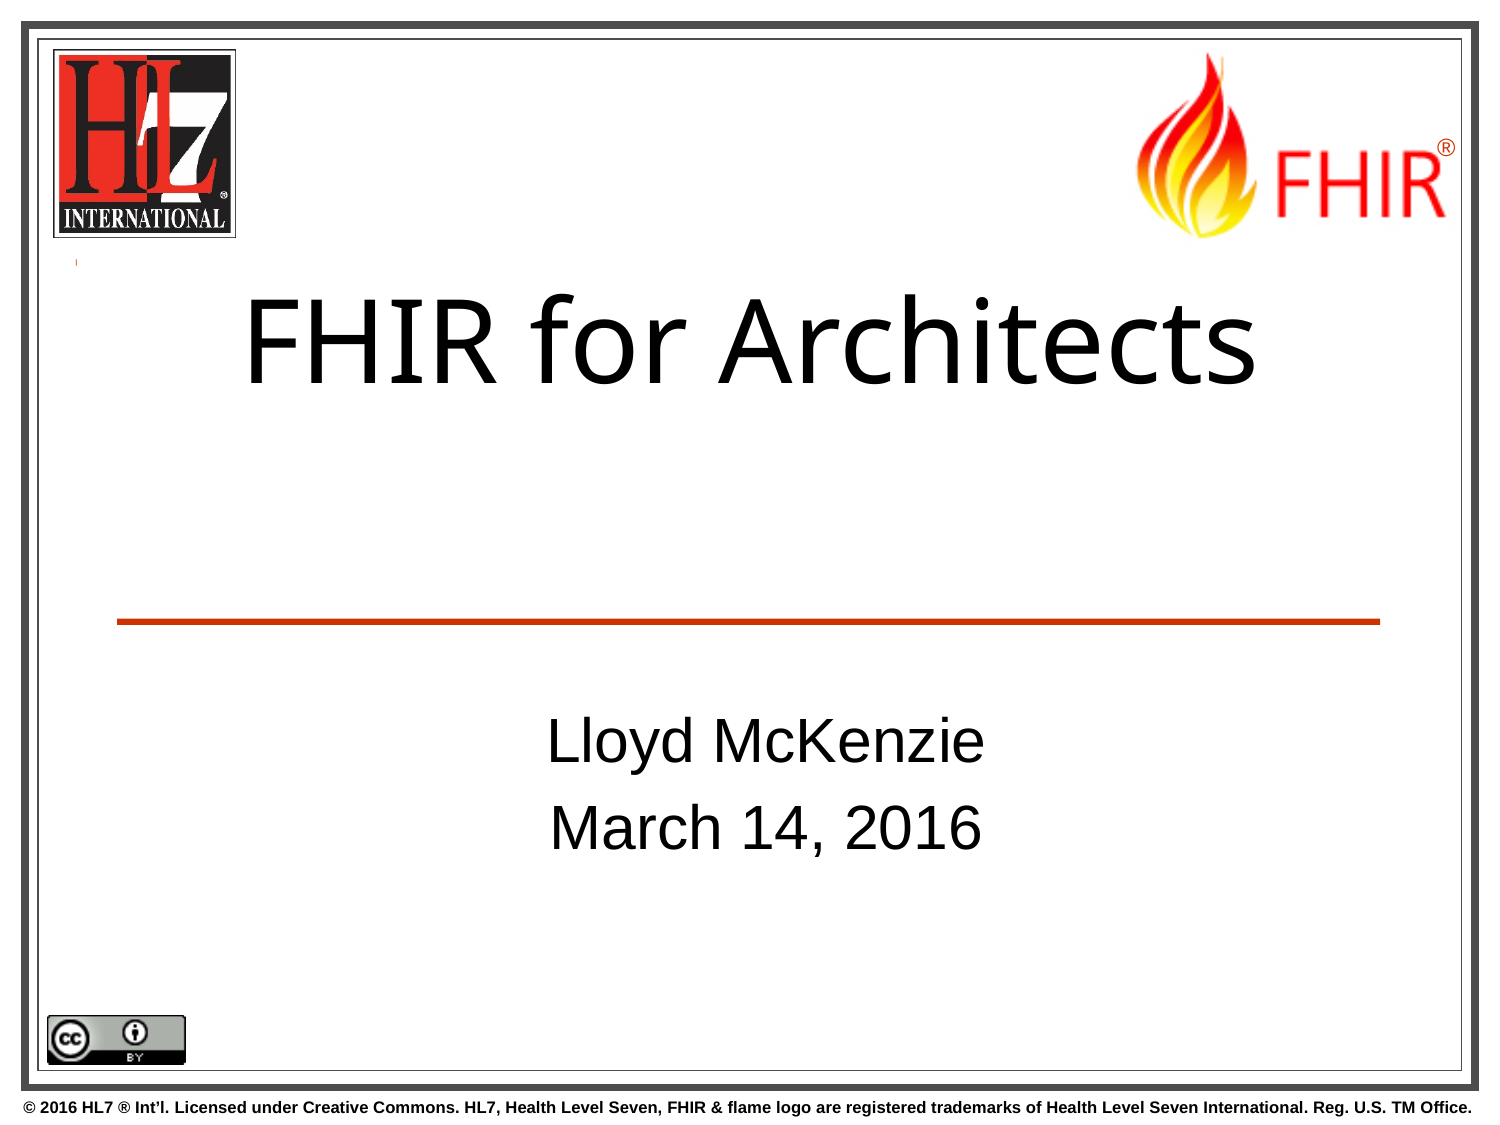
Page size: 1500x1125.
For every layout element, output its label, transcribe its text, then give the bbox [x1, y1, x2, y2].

title FHIR for Architects [206, 137, 1294, 563]
text_box Lloyd McKenzie March 14, 2016 [241, 692, 1292, 912]
picture [53, 49, 236, 238]
picture [1124, 42, 1458, 249]
picture [47, 1015, 186, 1065]
